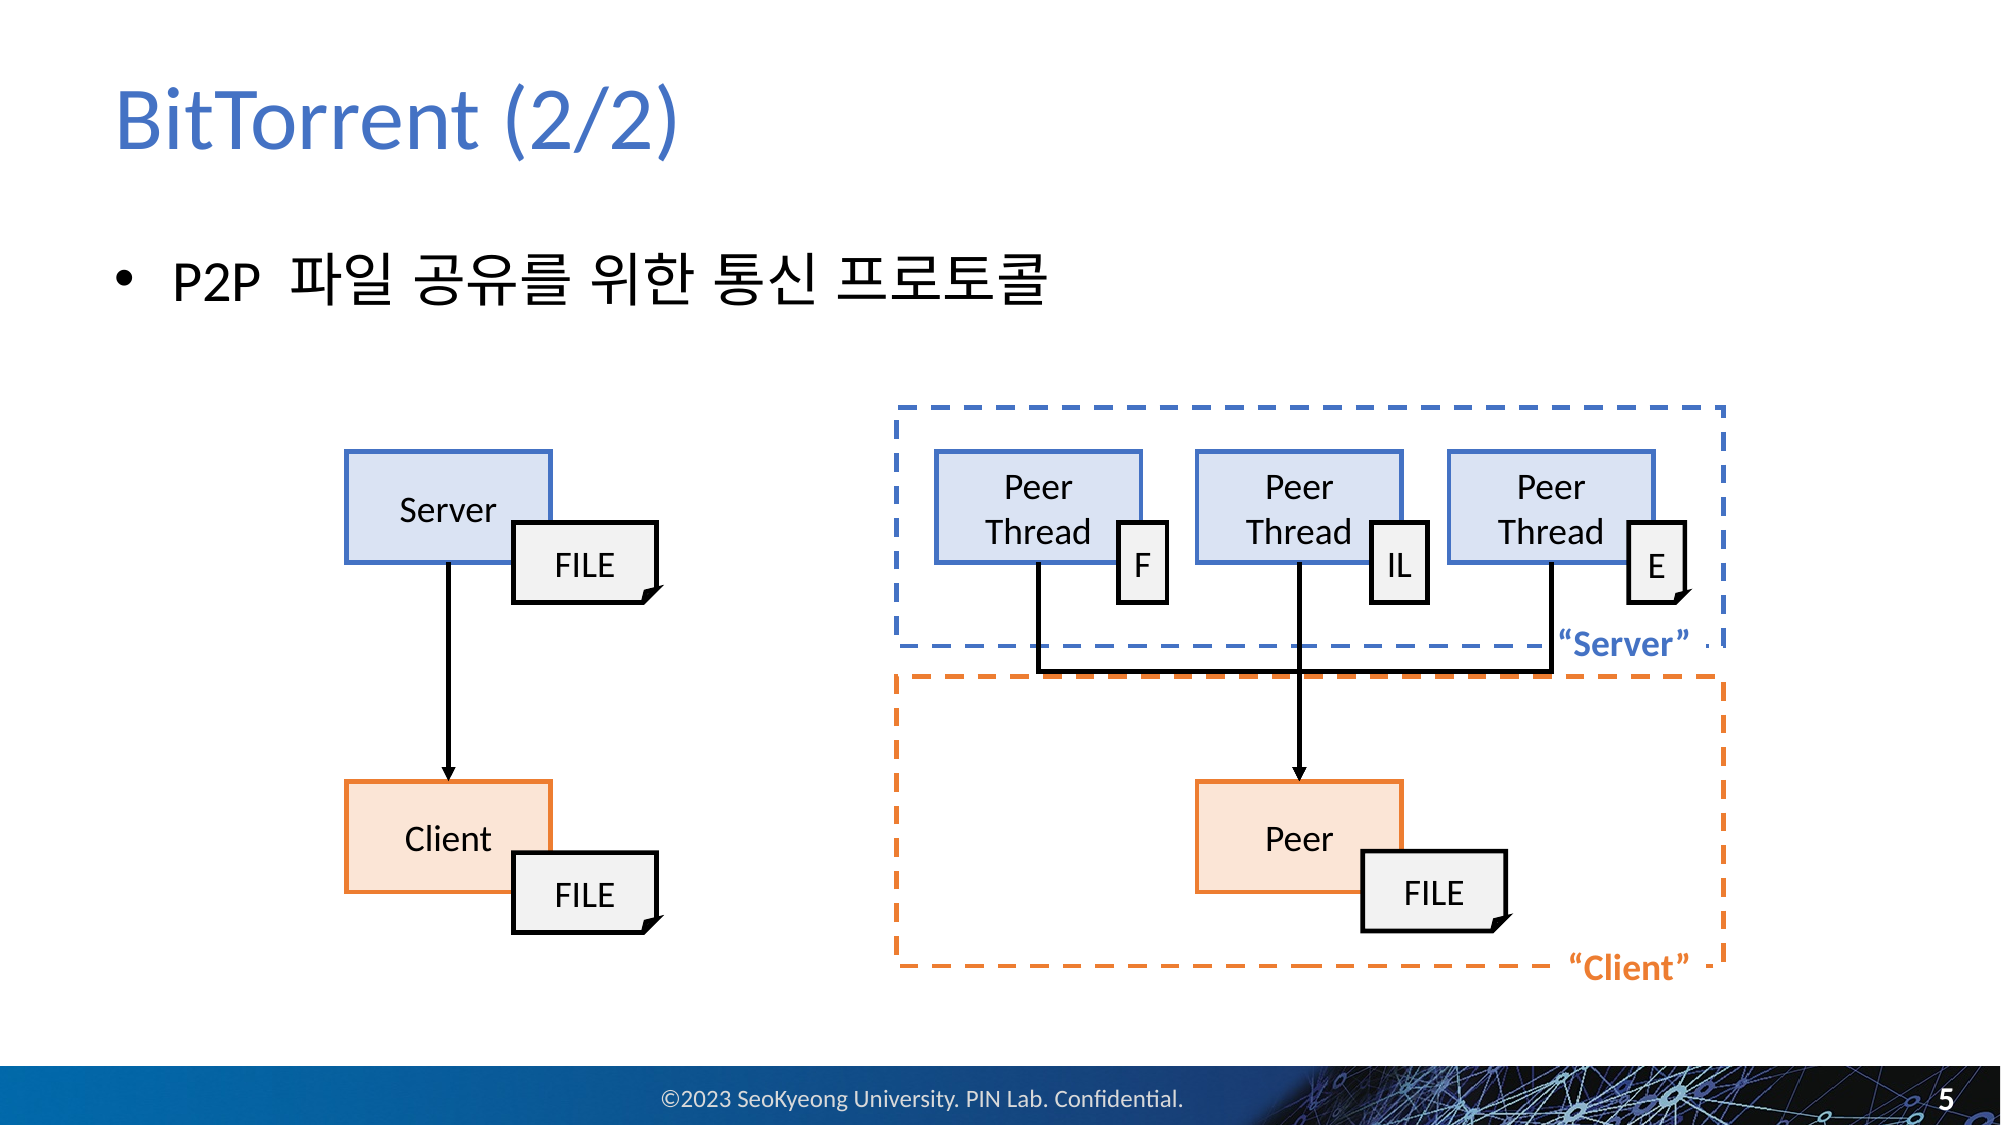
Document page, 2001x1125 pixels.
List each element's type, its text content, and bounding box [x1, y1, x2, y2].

text_box Peer Thread [936, 451, 1141, 563]
text_box FILE [513, 852, 659, 934]
text_box Client [346, 781, 551, 892]
text_box Server [346, 451, 551, 563]
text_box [1316, 545, 1535, 798]
picture [0, 1066, 2001, 1125]
text_box E [1628, 521, 1687, 603]
text_box Peer Thread [1197, 451, 1402, 563]
list P2P 파일 공유를 위한 통신 프로토콜 [99, 235, 1900, 1050]
title BitTorrent (2/2) [99, 45, 1745, 200]
text_box FILE [513, 521, 659, 603]
text_box IL [1371, 522, 1428, 545]
slide_number 5 [1519, 1067, 1970, 1125]
text_box “Client” [1552, 935, 1706, 996]
text_box “Server” [1554, 611, 1706, 672]
text_box FILE [1362, 850, 1508, 932]
text_box “Server” [1542, 611, 1549, 669]
text_box Peer Thread [1449, 451, 1654, 563]
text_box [1059, 541, 1279, 803]
text_box F [1118, 522, 1167, 541]
text_box Peer [1197, 781, 1402, 892]
